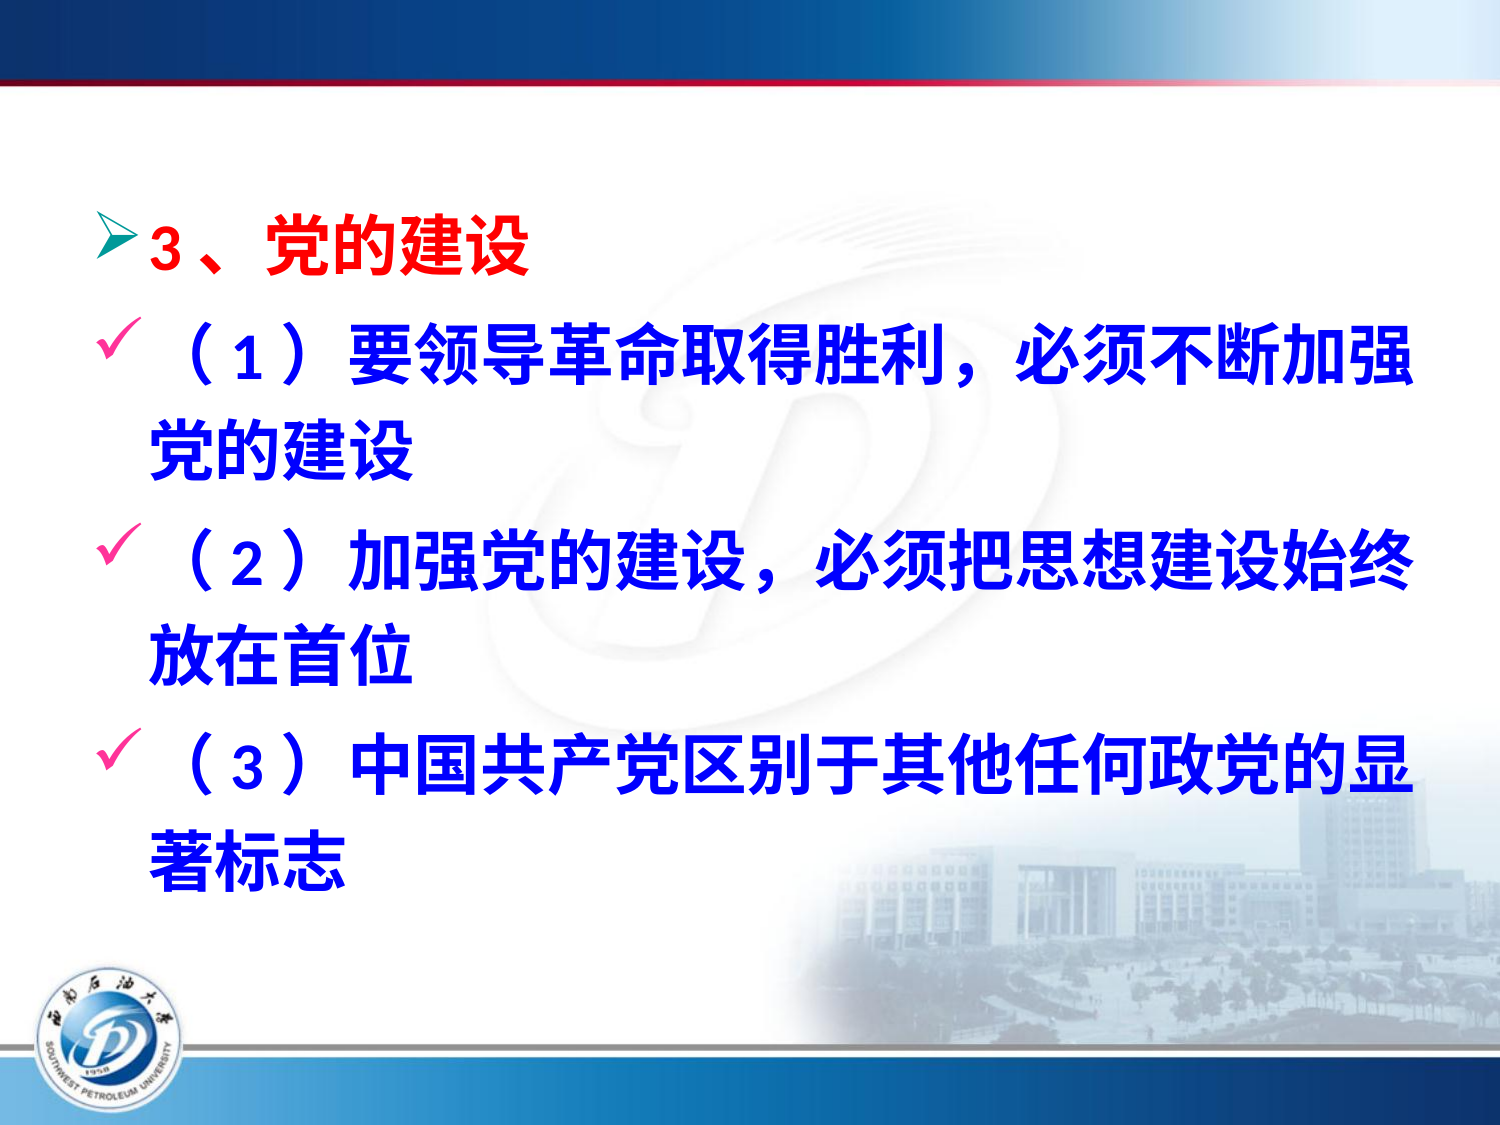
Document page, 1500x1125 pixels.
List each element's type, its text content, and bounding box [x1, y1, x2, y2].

list 3、党的建设 （1）要领导革命取得胜利，必须不断加强党的建设 （2）加强党的建设，必须把思想建设始终放在首位 （3）中国共产党区别于其他任何政党的显著标志 [76, 196, 1436, 1125]
picture [0, 0, 1500, 1125]
